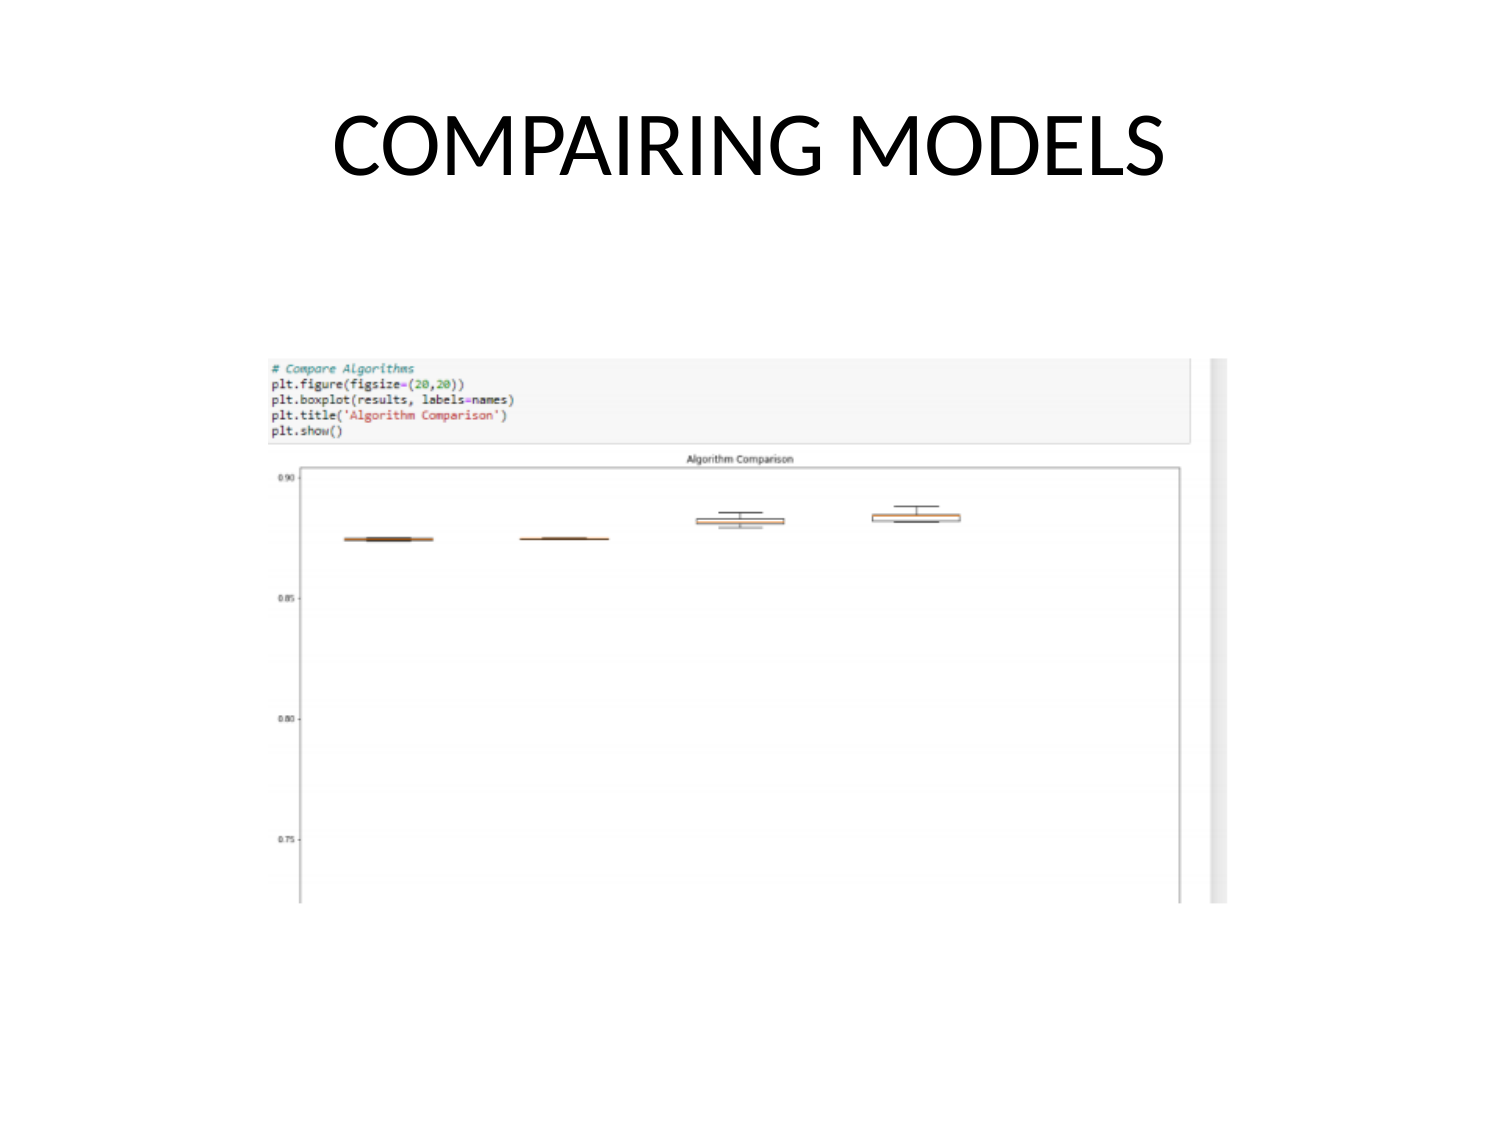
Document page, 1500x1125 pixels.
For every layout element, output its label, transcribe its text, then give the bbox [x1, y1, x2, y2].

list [268, 354, 1232, 913]
title COMPAIRING MODELS [75, 45, 1425, 233]
